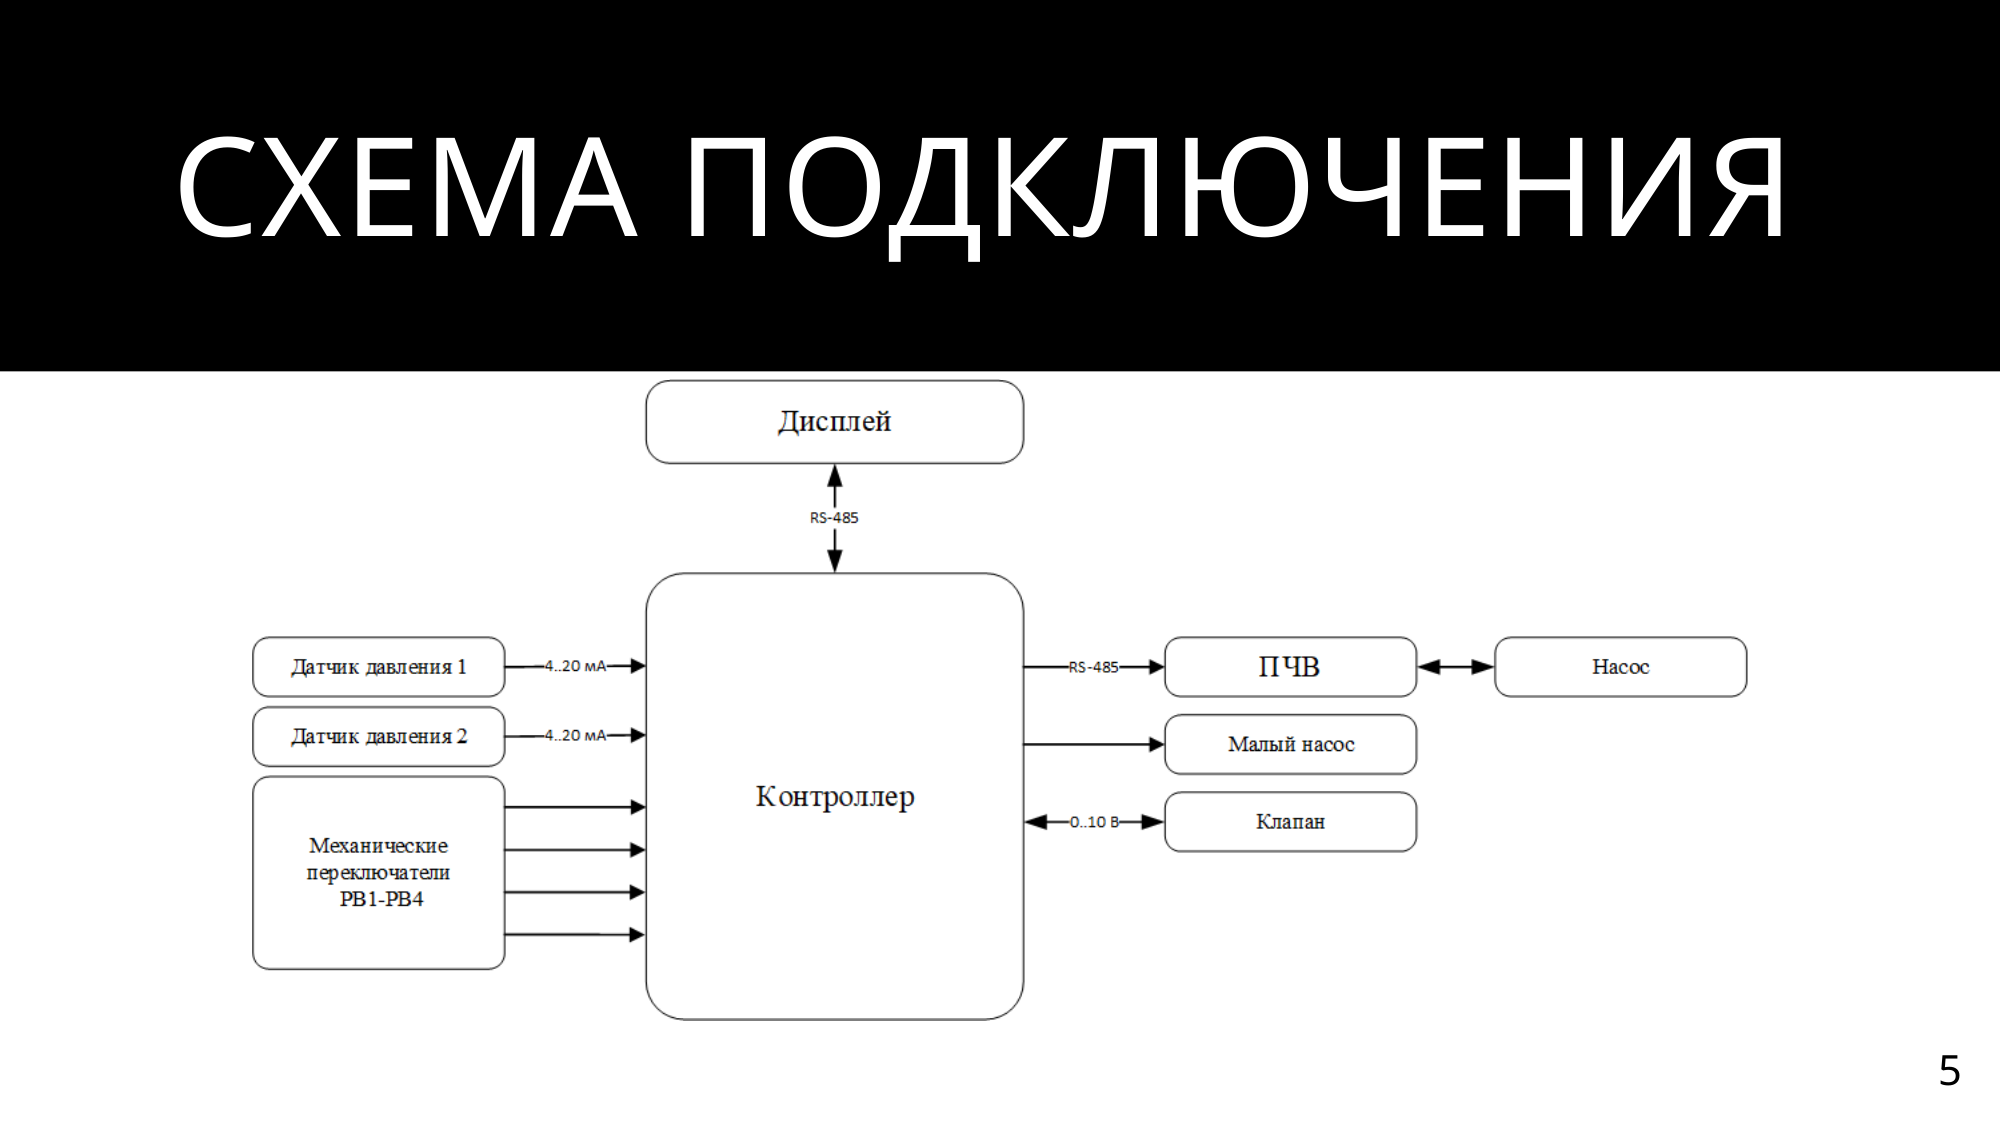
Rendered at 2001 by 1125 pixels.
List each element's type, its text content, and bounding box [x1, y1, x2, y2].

title Схема подключения [157, 52, 1842, 332]
picture [251, 379, 1749, 1021]
